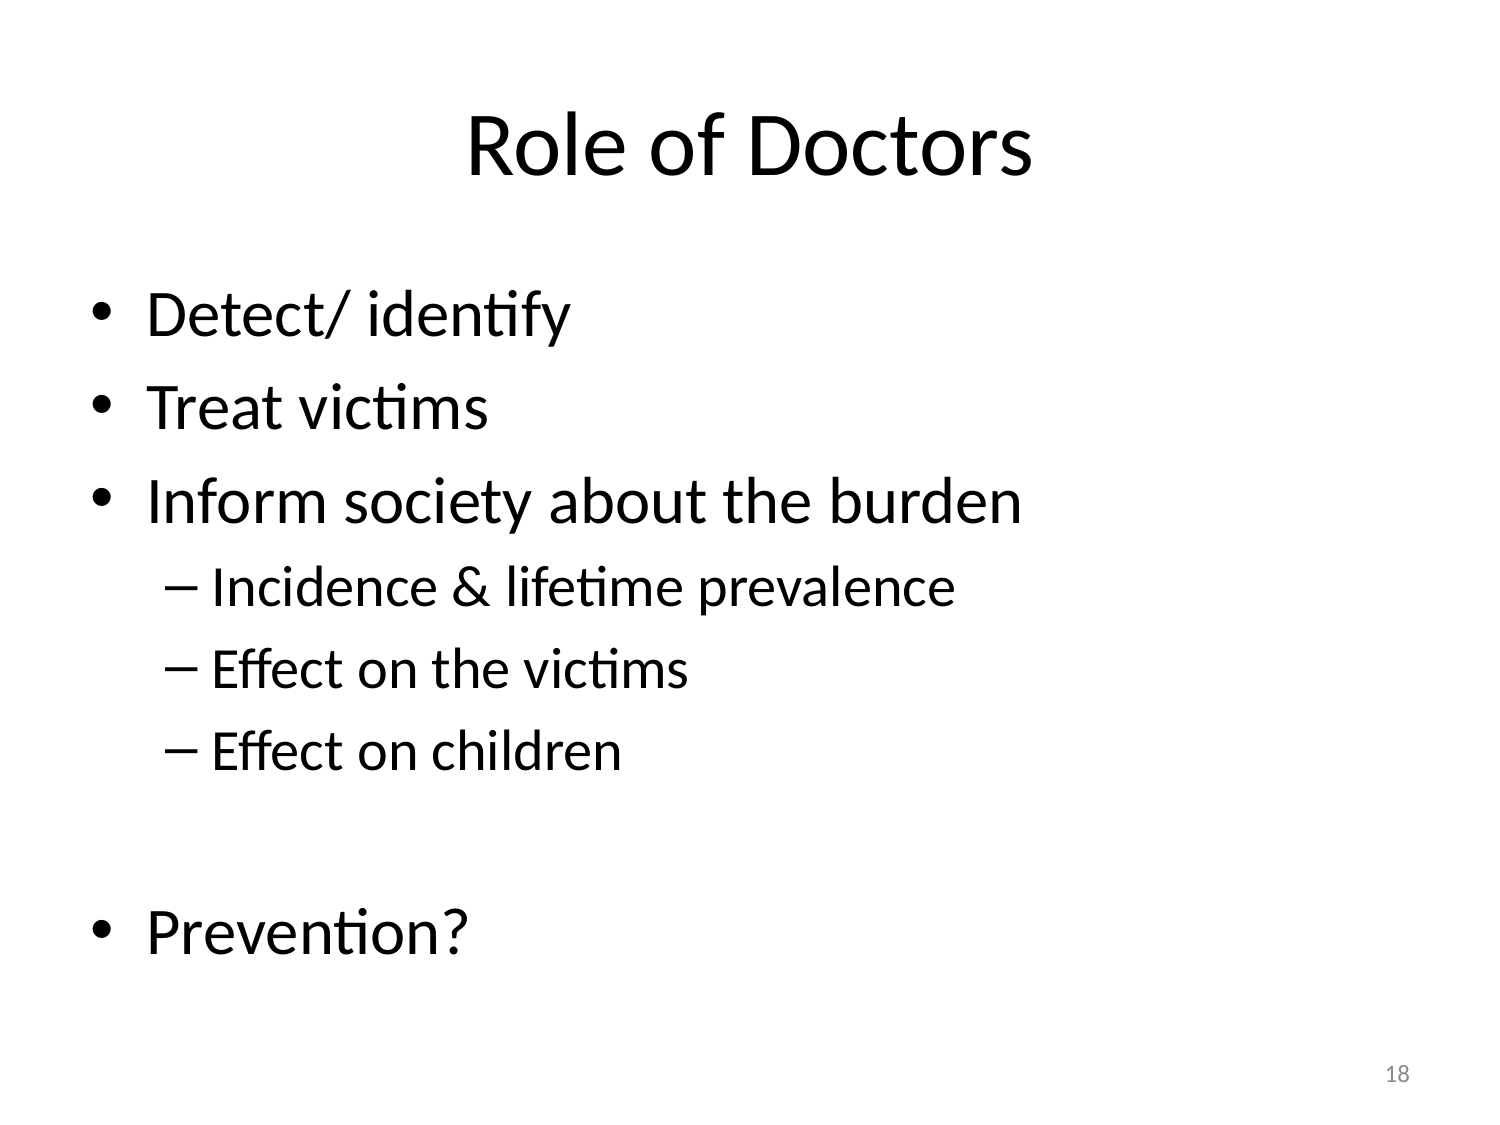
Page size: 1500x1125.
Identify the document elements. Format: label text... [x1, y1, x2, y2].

list Detect/ identify Treat victims Inform society about the burden Incidence & lifetime prevalence Effect on the victims Effect on children Prevention? [75, 262, 1425, 1005]
slide_number 18 [1074, 1042, 1425, 1103]
title Role of Doctors [75, 45, 1425, 233]
